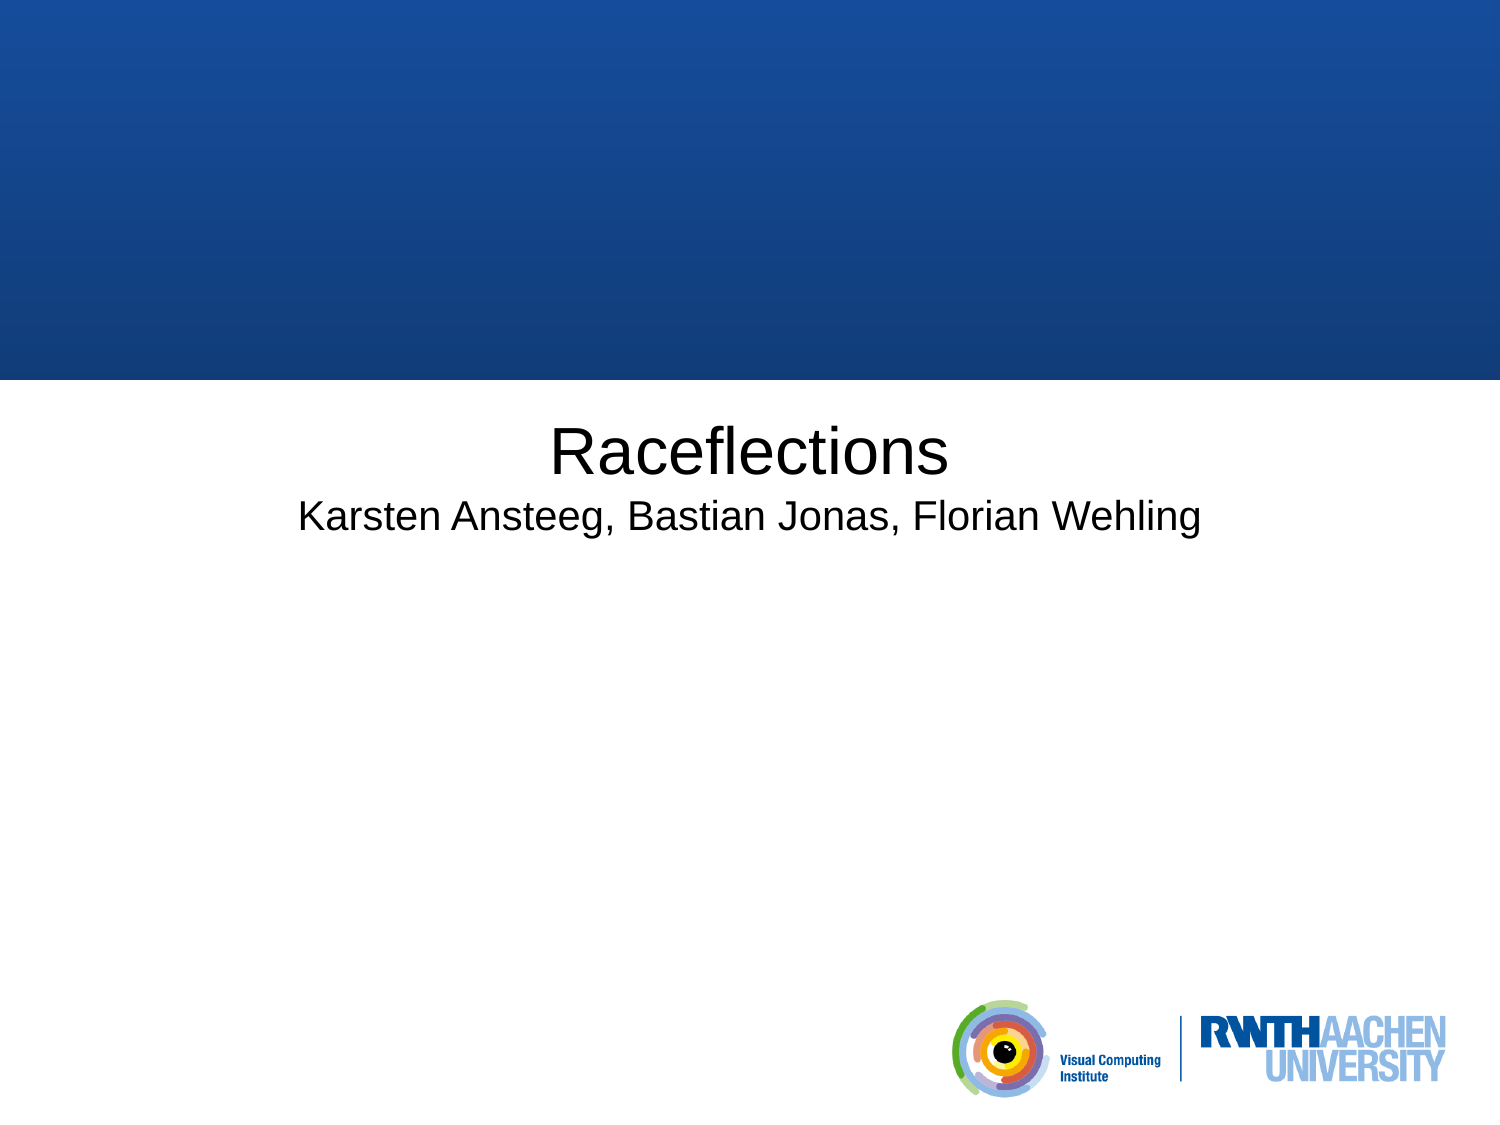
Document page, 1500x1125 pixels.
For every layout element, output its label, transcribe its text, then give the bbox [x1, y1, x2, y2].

text_box Raceflections [47, 408, 1453, 488]
text_box Karsten Ansteeg, Bastian Jonas, Florian Wehling [47, 488, 1453, 761]
picture [0, 379, 1500, 1125]
